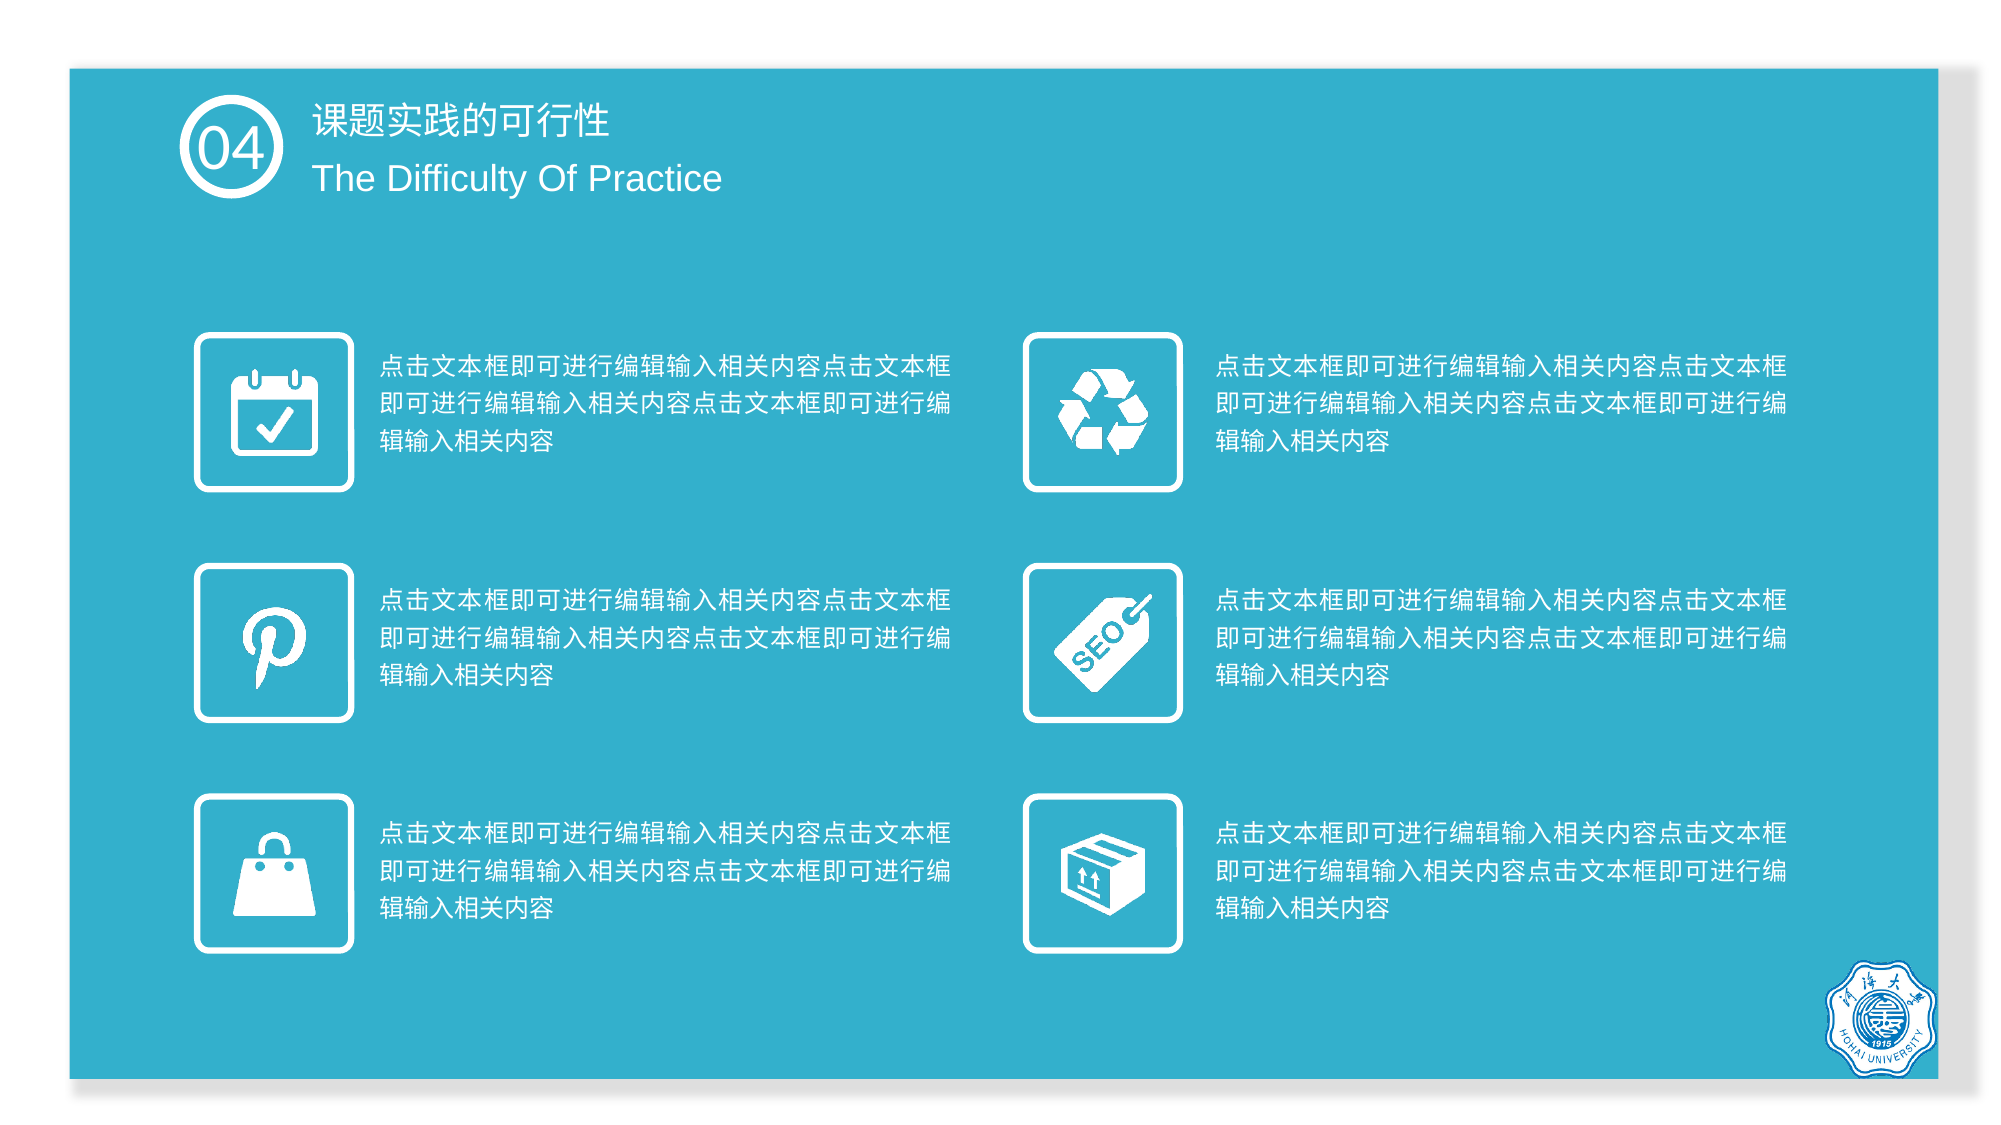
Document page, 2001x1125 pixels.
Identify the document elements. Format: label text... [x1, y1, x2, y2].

text_box [69, 67, 1939, 1080]
text_box 04 [166, 95, 296, 191]
text_box The Difficulty Of Practice [296, 146, 1121, 207]
picture [1810, 945, 1954, 1087]
text_box 课题实践的可行性 [296, 89, 1111, 146]
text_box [197, 335, 1803, 951]
